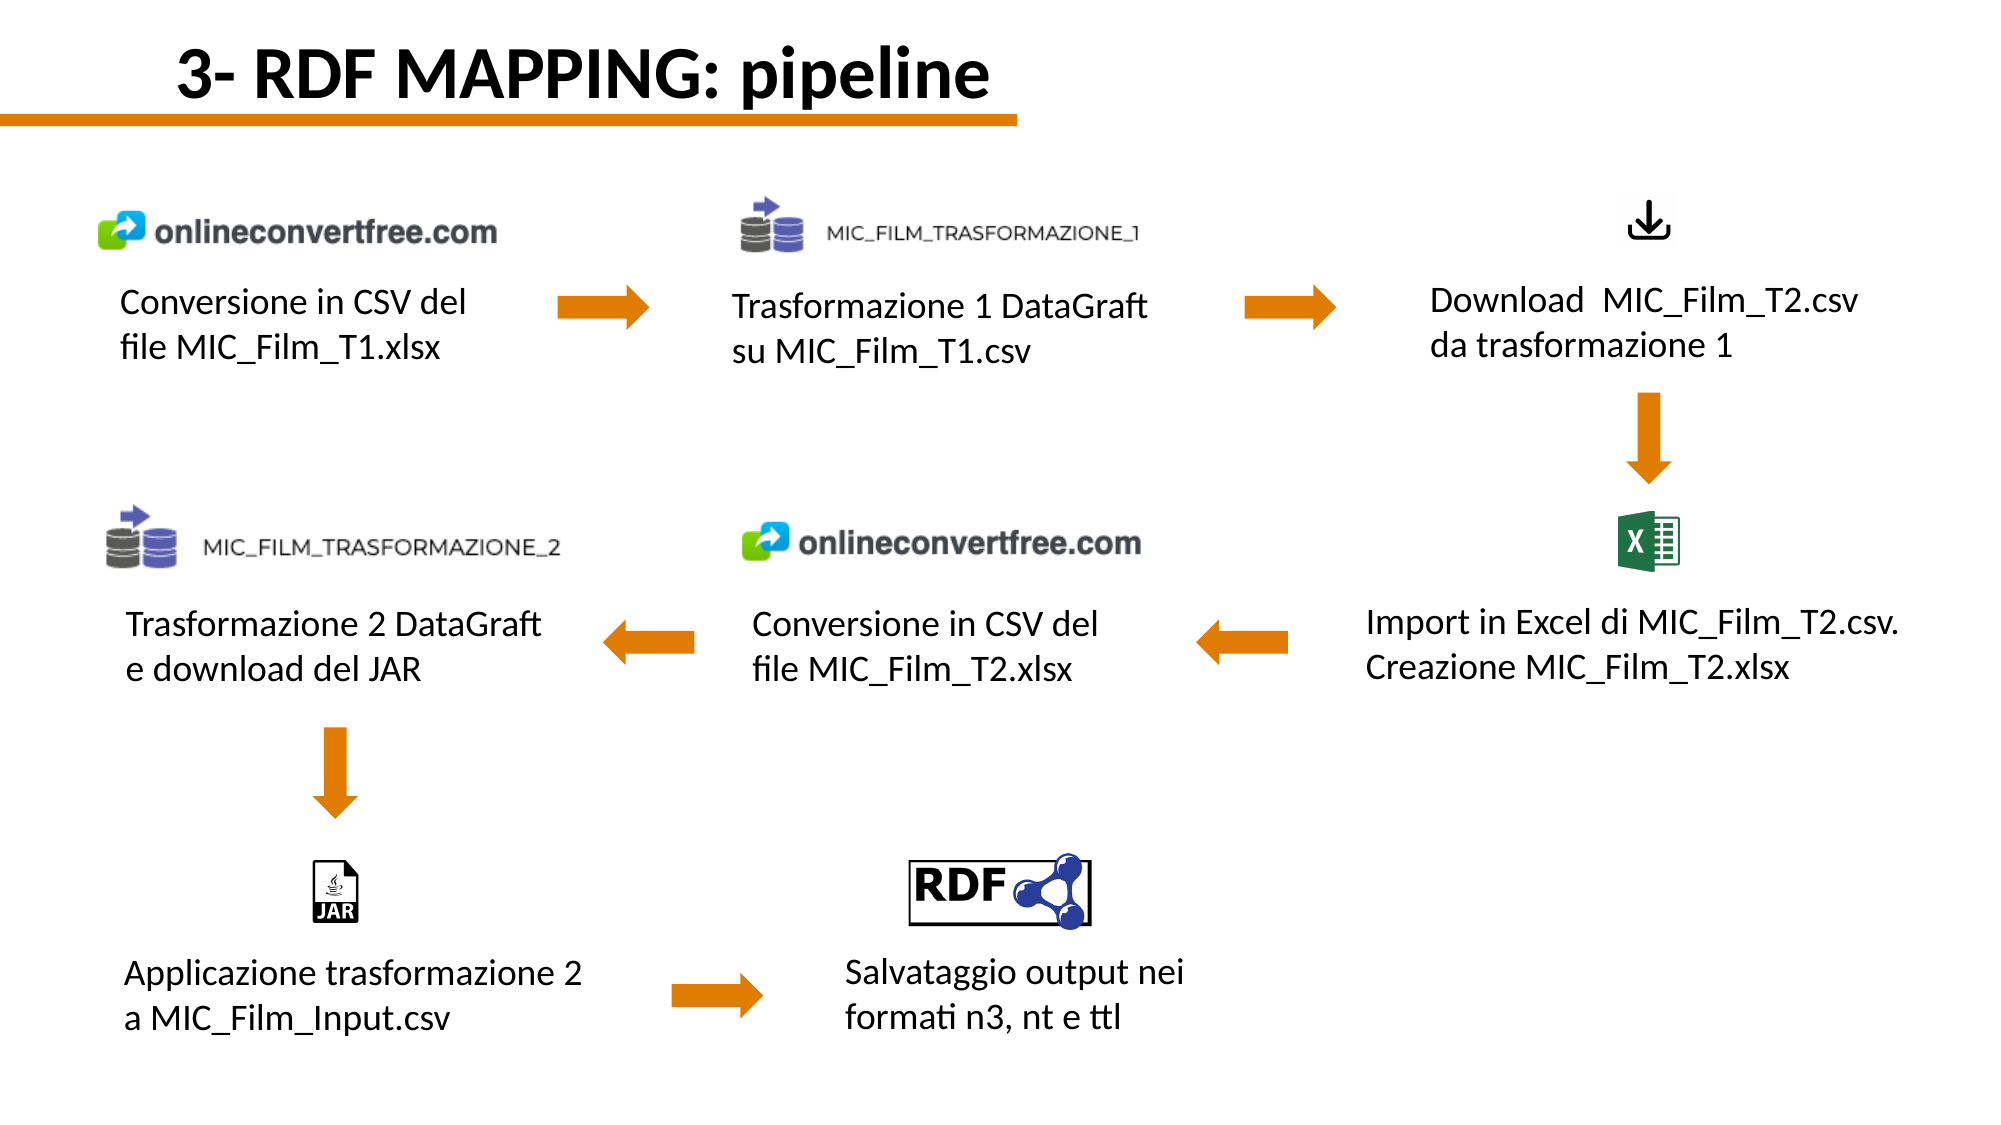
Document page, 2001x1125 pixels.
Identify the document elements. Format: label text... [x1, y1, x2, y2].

picture [1617, 511, 1681, 573]
picture [1621, 191, 1677, 248]
picture [737, 518, 1146, 565]
text_box Trasformazione 1 DataGraft su MIC_Film_T1.csv [716, 266, 1166, 392]
text_box [1196, 619, 1288, 666]
text_box Salvataggio output nei formati n3, nt e ttl [830, 932, 1216, 1035]
text_box [602, 619, 695, 666]
text_box 3- RDF MAPPING: pipeline [160, 15, 1246, 122]
picture [908, 852, 1092, 930]
text_box [0, 114, 1018, 127]
text_box [312, 727, 359, 819]
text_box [102, 503, 569, 581]
text_box Import in Excel di MIC_Film_T2.csv. Creazione MIC_Film_T2.xlsx [1350, 582, 1935, 728]
text_box [671, 972, 764, 1019]
text_box Conversione in CSV del file MIC_Film_T1.xlsx [105, 263, 491, 388]
picture [93, 207, 502, 254]
text_box Conversione in CSV del file MIC_Film_T2.xlsx [737, 584, 1133, 700]
text_box Applicazione trasformazione 2 a MIC_Film_Input.csv [108, 932, 662, 1059]
picture [304, 860, 367, 923]
text_box [557, 284, 650, 331]
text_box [737, 191, 1146, 268]
text_box [1626, 392, 1672, 485]
text_box Download MIC_Film_T2.csv da trasformazione 1 [1415, 259, 1883, 366]
text_box Trasformazione 2 DataGraft e download del JAR [110, 589, 560, 700]
text_box [1244, 284, 1337, 331]
